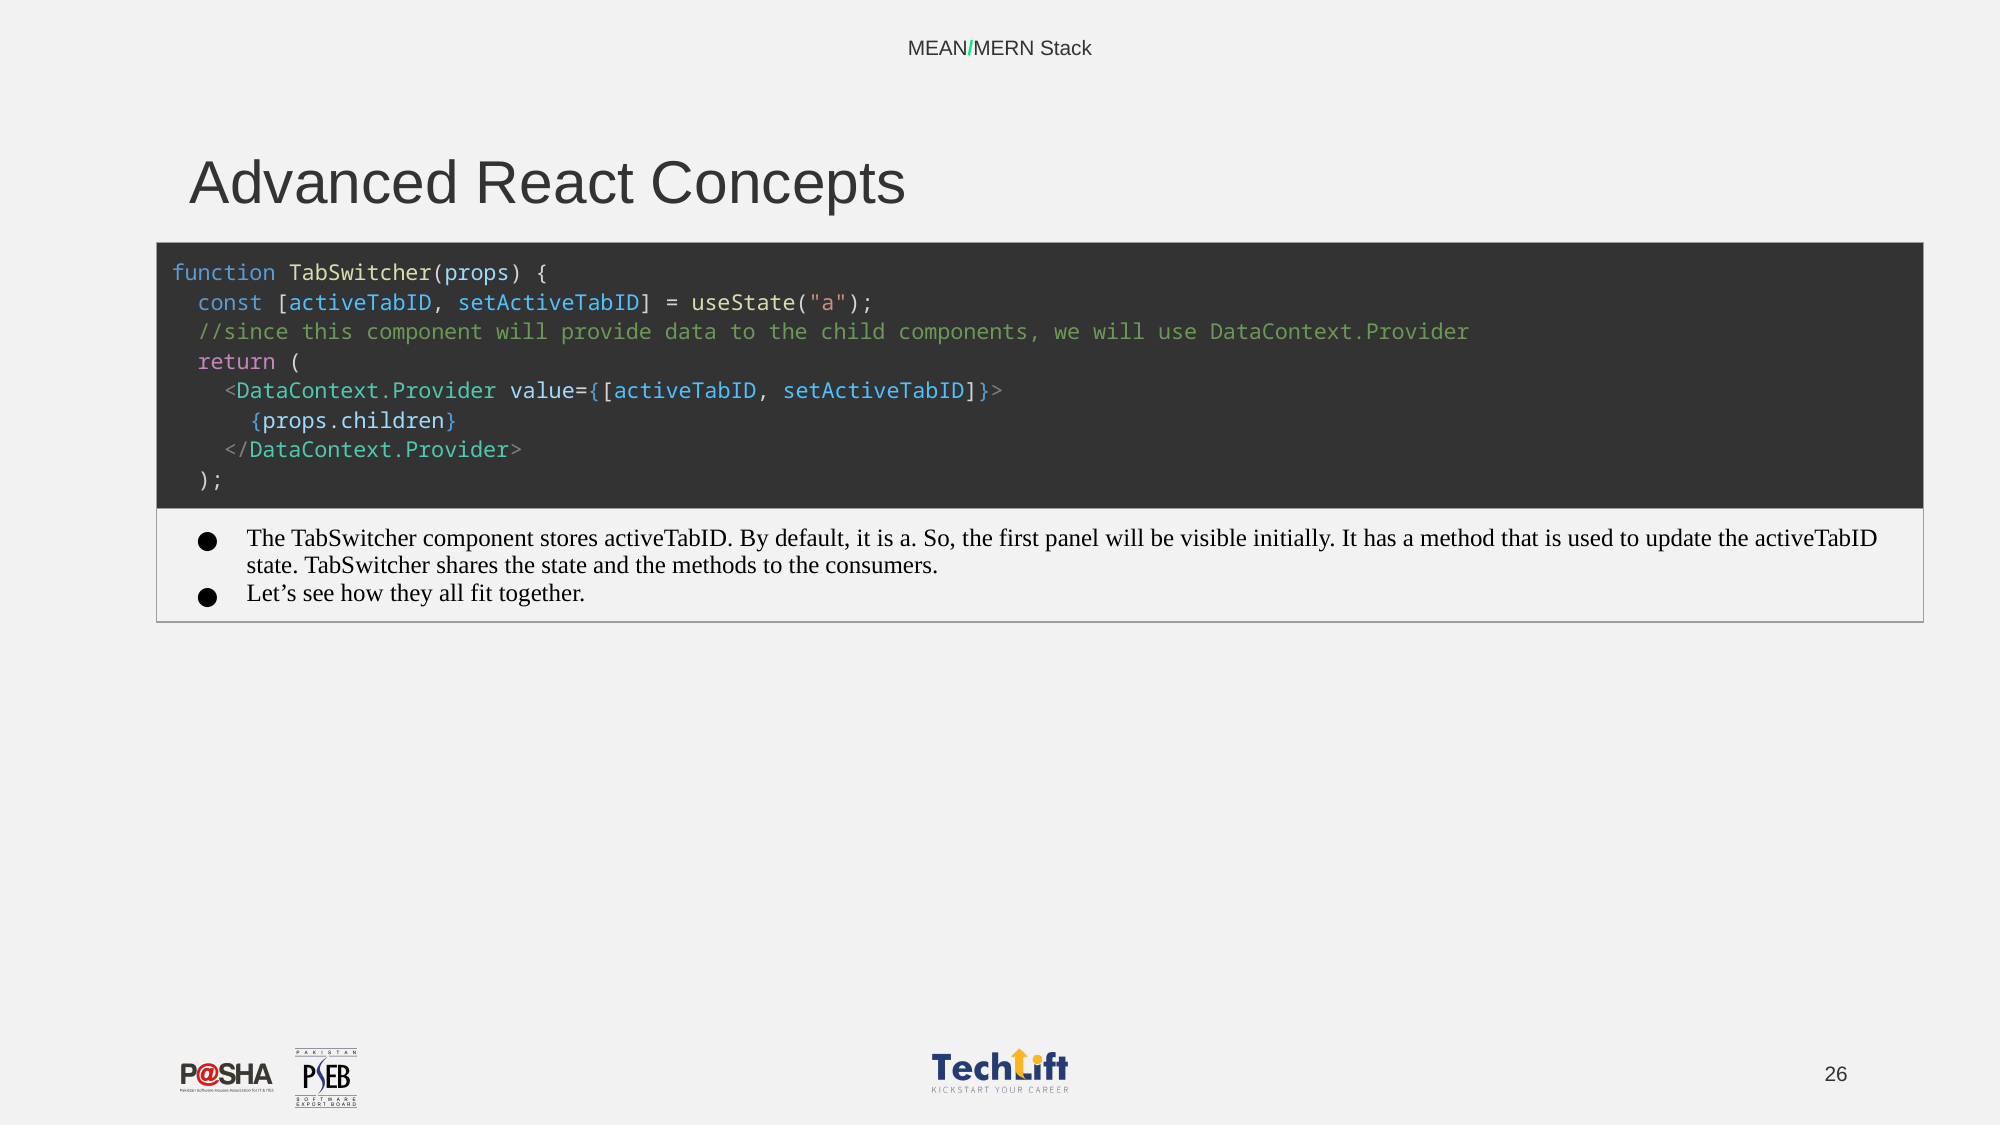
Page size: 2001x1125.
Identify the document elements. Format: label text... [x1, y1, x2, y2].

picture [180, 1063, 274, 1093]
footer MEAN/MERN Stack [662, 17, 1338, 77]
slide_number ‹#› [1412, 1042, 1863, 1103]
title Advanced React Concepts [174, 120, 1825, 223]
picture [932, 1048, 1068, 1093]
table_header function TabSwitcher(props) { const [activeTabID, setActiveTabID] = useState("a"); //since this component will provide data to the child components, we will use DataContext.Provider return ( <DataContext.Provider value={[activeTabID, setActiveTabID]}> {props.children} </DataContext.Provider> ); [157, 243, 1923, 508]
picture [295, 1048, 357, 1108]
table_cell The TabSwitcher component stores activeTabID. By default, it is a. So, the first panel will be visible initially. It has a method that is used to update the activeTabID state. TabSwitcher shares the state and the methods to the consumers. Let’s see how they all fit together. [157, 509, 1923, 621]
